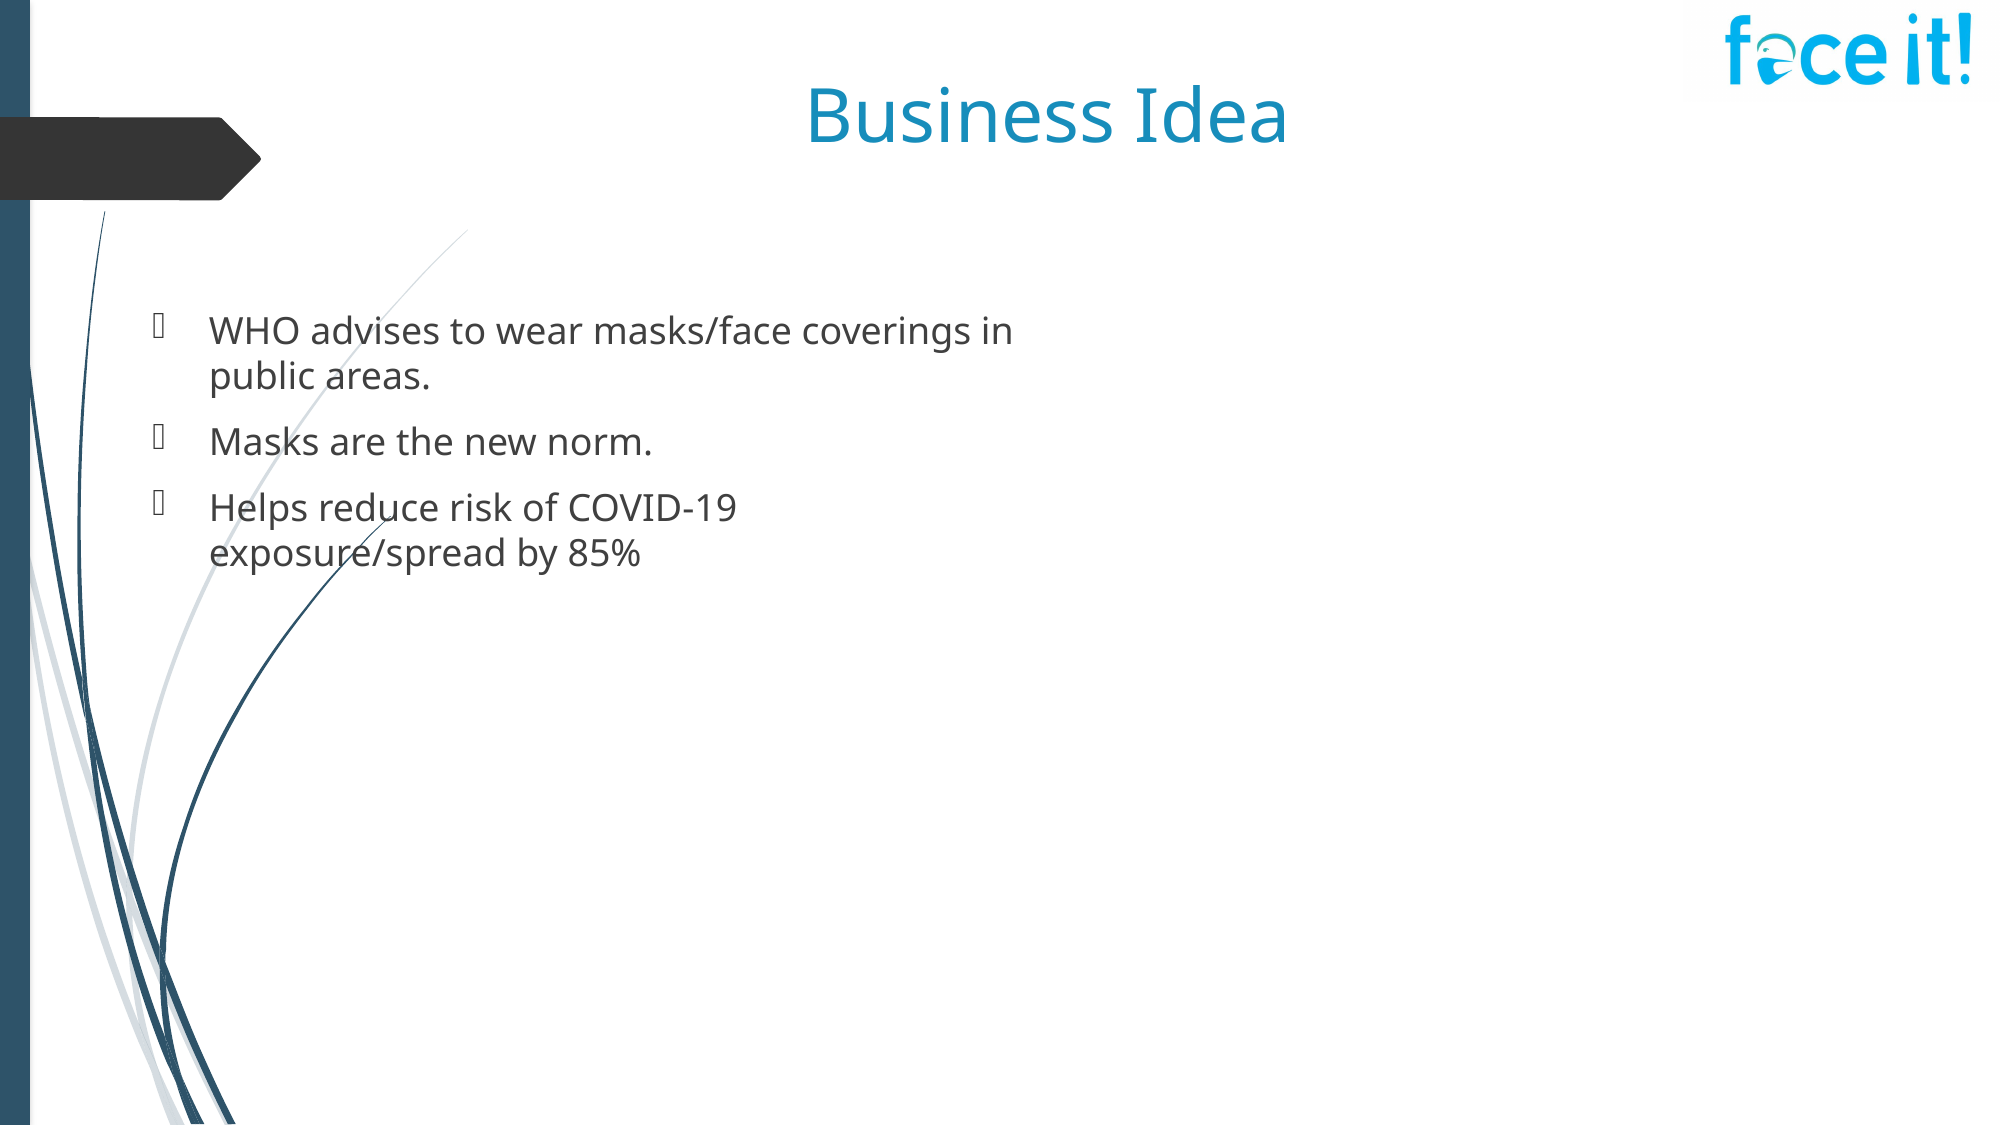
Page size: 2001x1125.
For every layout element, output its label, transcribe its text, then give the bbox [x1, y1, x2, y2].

title Business Idea [137, 59, 1959, 281]
list WHO advises to wear masks/face coverings in public areas. Masks are the new norm. Helps reduce risk of COVID-19 exposure/spread by 85% [137, 299, 1050, 1014]
picture [1683, 0, 2000, 102]
